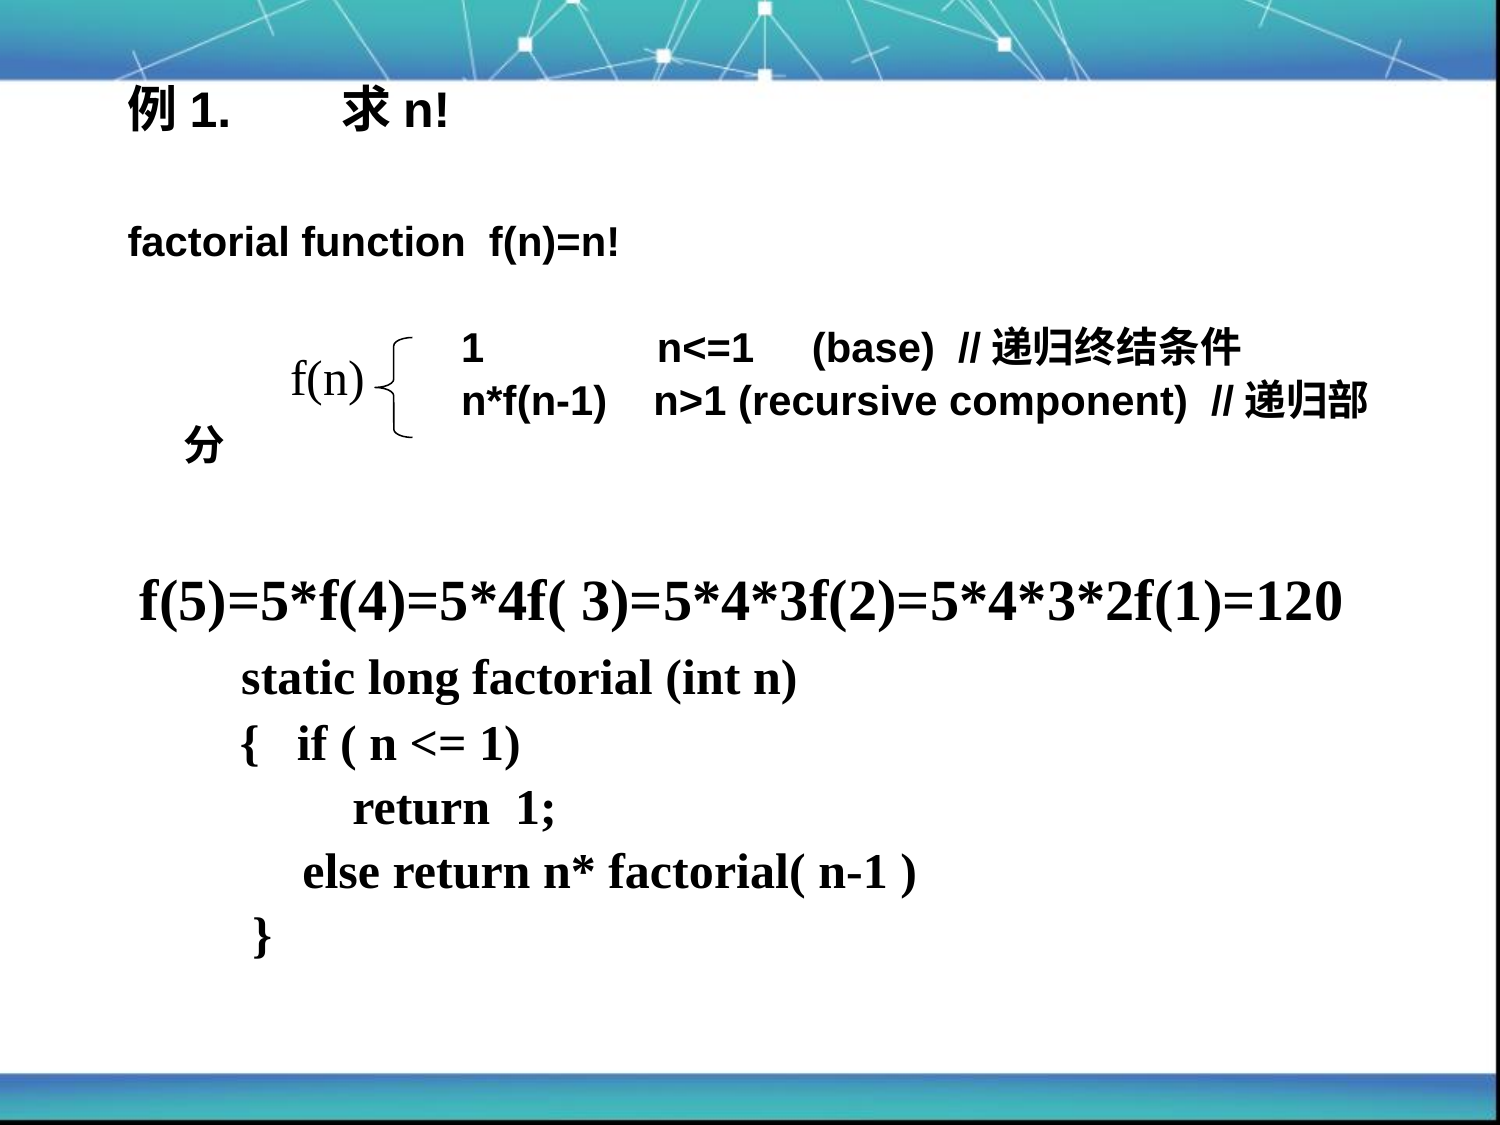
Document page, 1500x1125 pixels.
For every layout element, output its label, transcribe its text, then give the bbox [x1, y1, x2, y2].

text_box f(5)=5*f(4)=5*4f( 3)=5*4*3f(2)=5*4*3*2f(1)=120 static long factorial (int n) { if ( n <= 1) return 1; else return n* factorial( n-1 ) } [125, 562, 1375, 1056]
list factorial function f(n)=n! 1 n<=1 (base) //递归终结条件 n*f(n-1) n>1 (recursive component) //递归部分 [112, 212, 1388, 500]
picture [0, 0, 1500, 1125]
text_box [274, 337, 413, 438]
title 例1. 求n! [112, 87, 1388, 188]
